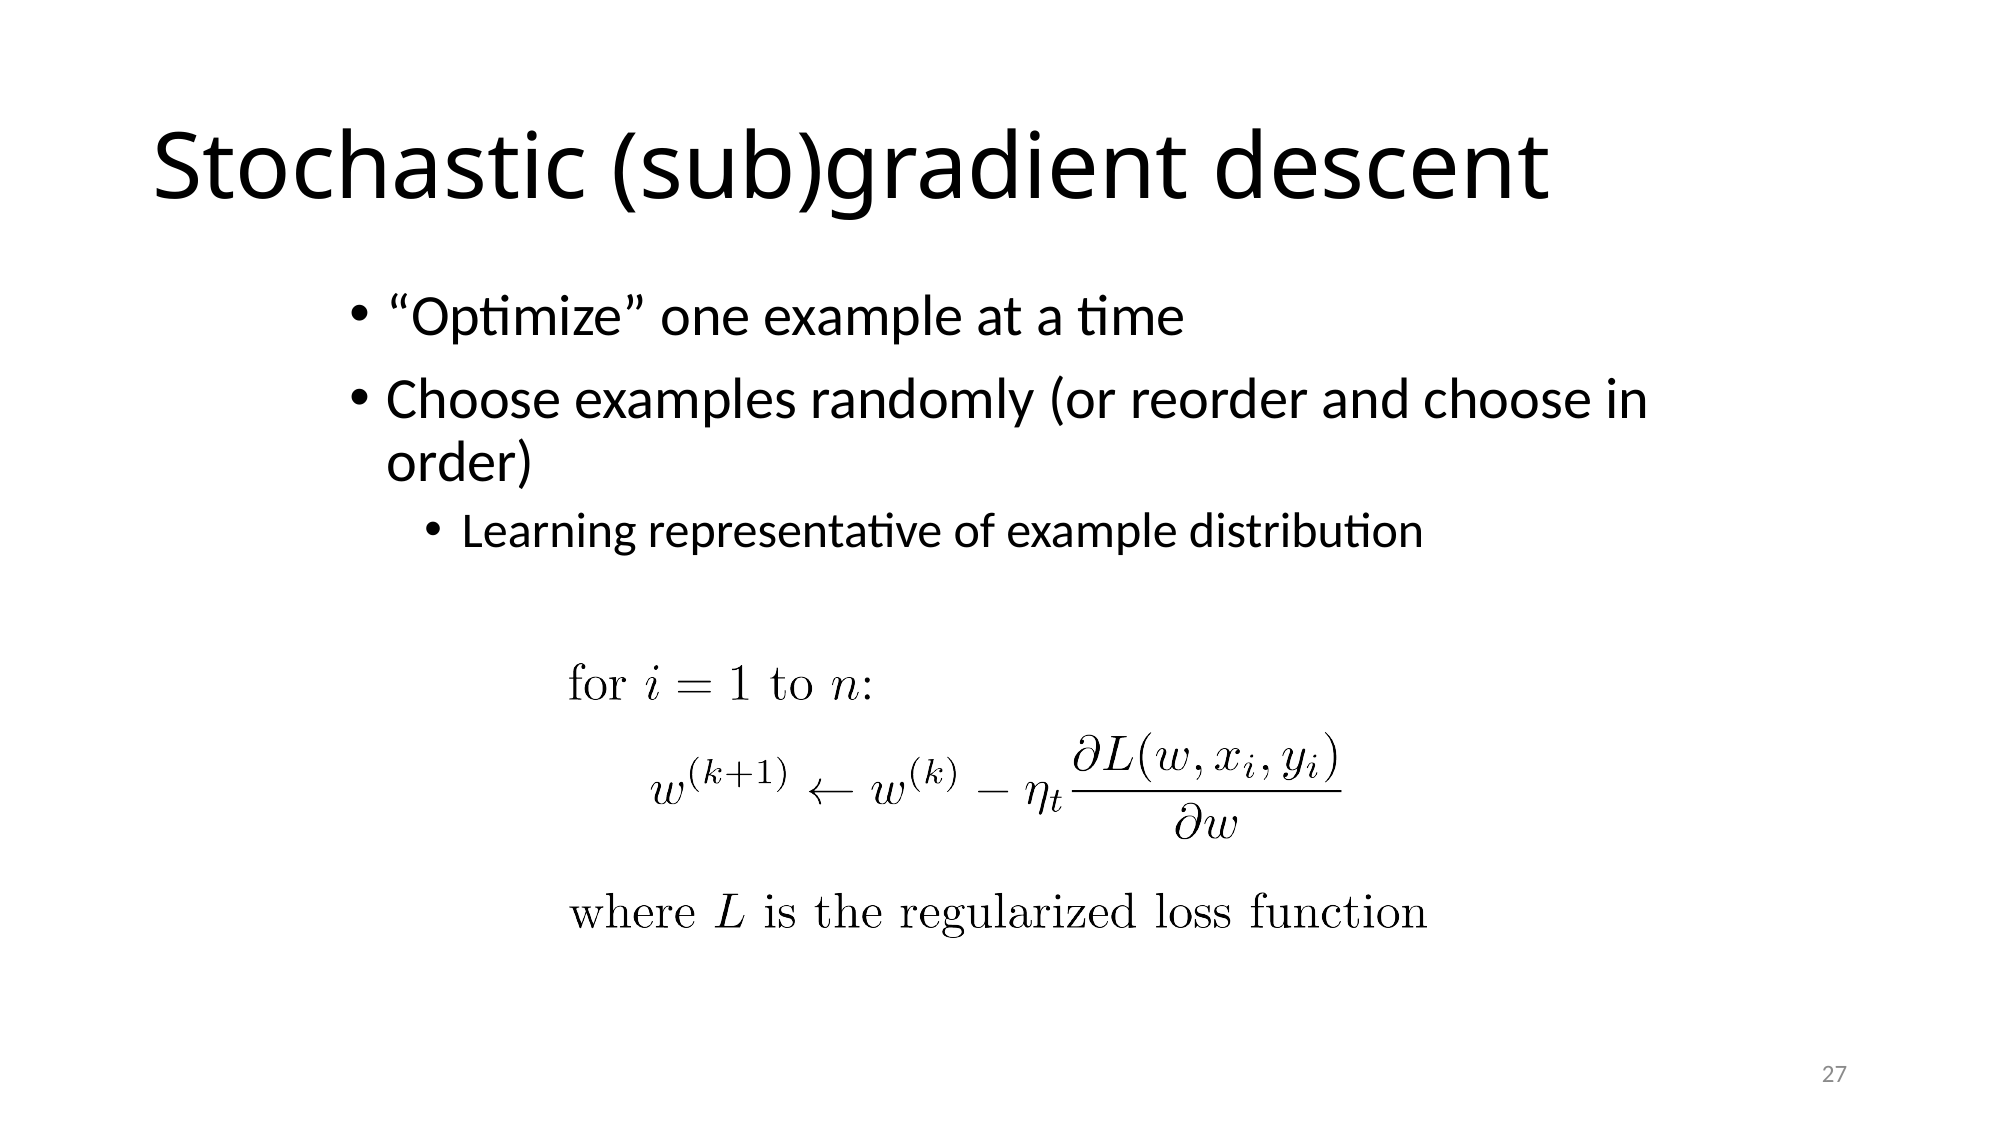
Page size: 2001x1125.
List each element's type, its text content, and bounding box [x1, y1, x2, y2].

slide_number 27 [1412, 1042, 1863, 1103]
title Stochastic (sub)gradient descent [137, 59, 1863, 278]
list “Optimize” one example at a time Choose examples randomly (or reorder and choose in order) Learning representative of example distribution [334, 277, 1685, 1020]
picture [569, 732, 1427, 938]
picture [569, 663, 870, 700]
